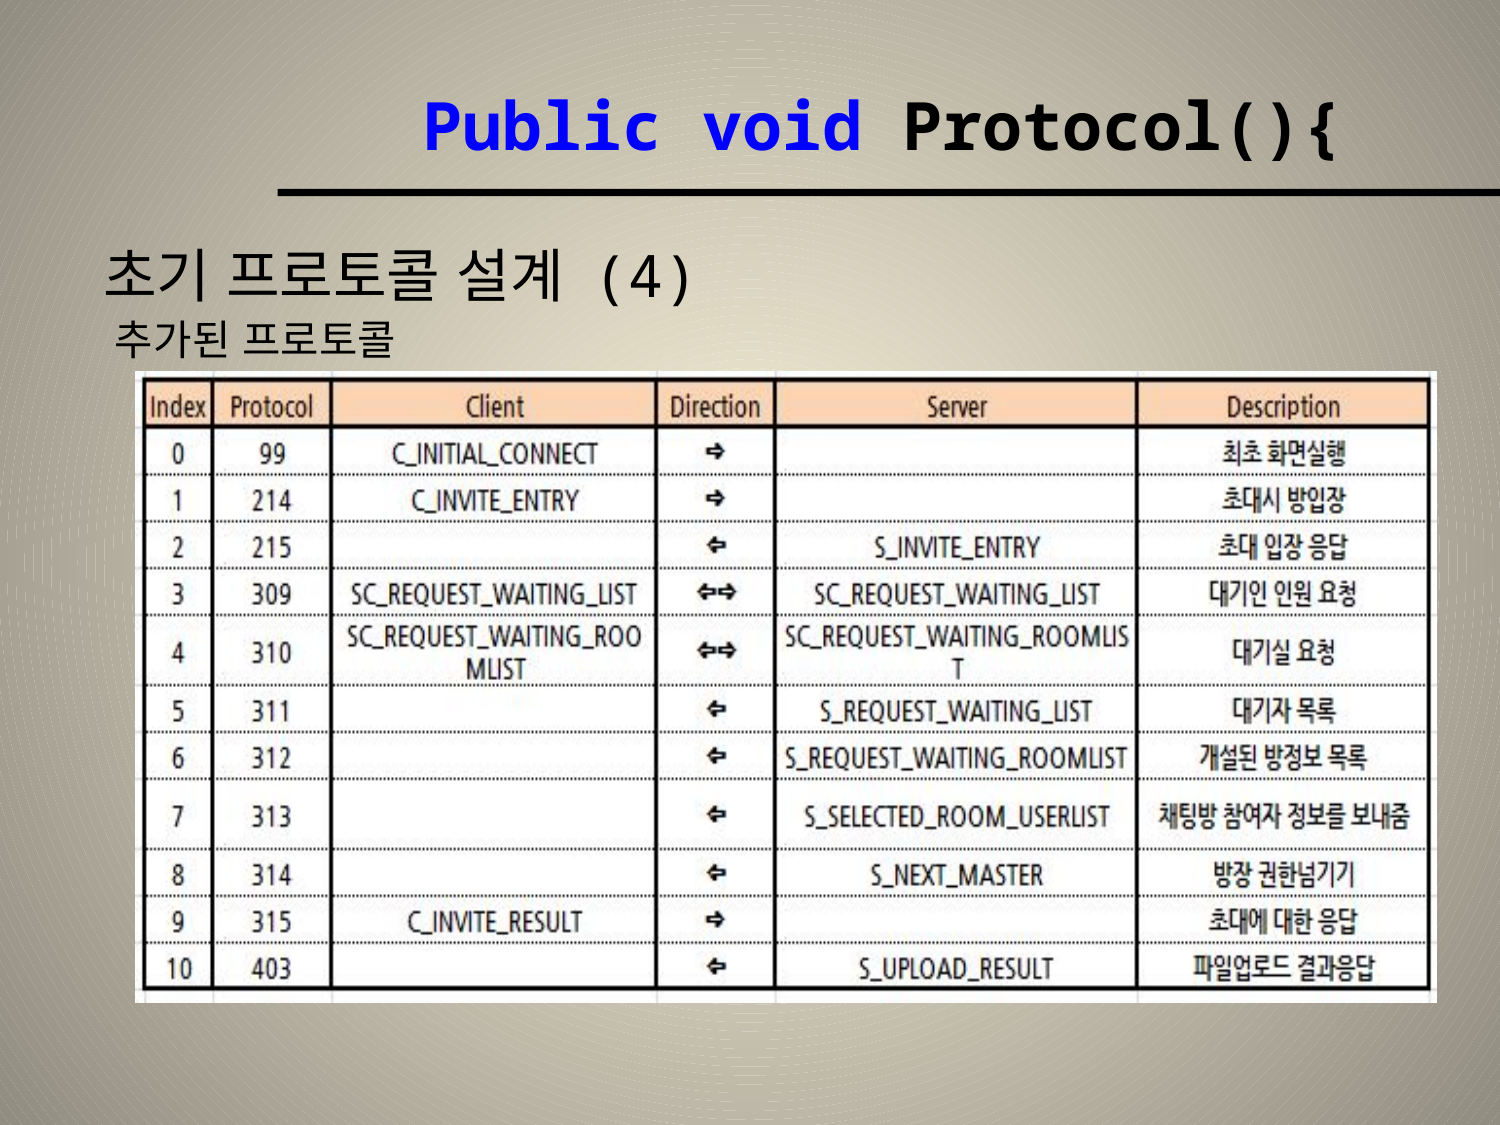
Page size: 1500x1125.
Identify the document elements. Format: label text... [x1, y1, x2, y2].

text_box 초기 프로토콜 설계 (4) [88, 232, 1270, 317]
text_box Public void Protocol(){ [407, 76, 1500, 172]
text_box [275, 187, 1500, 198]
picture [135, 371, 1437, 1004]
text_box 추가된 프로토콜 [100, 306, 1282, 371]
